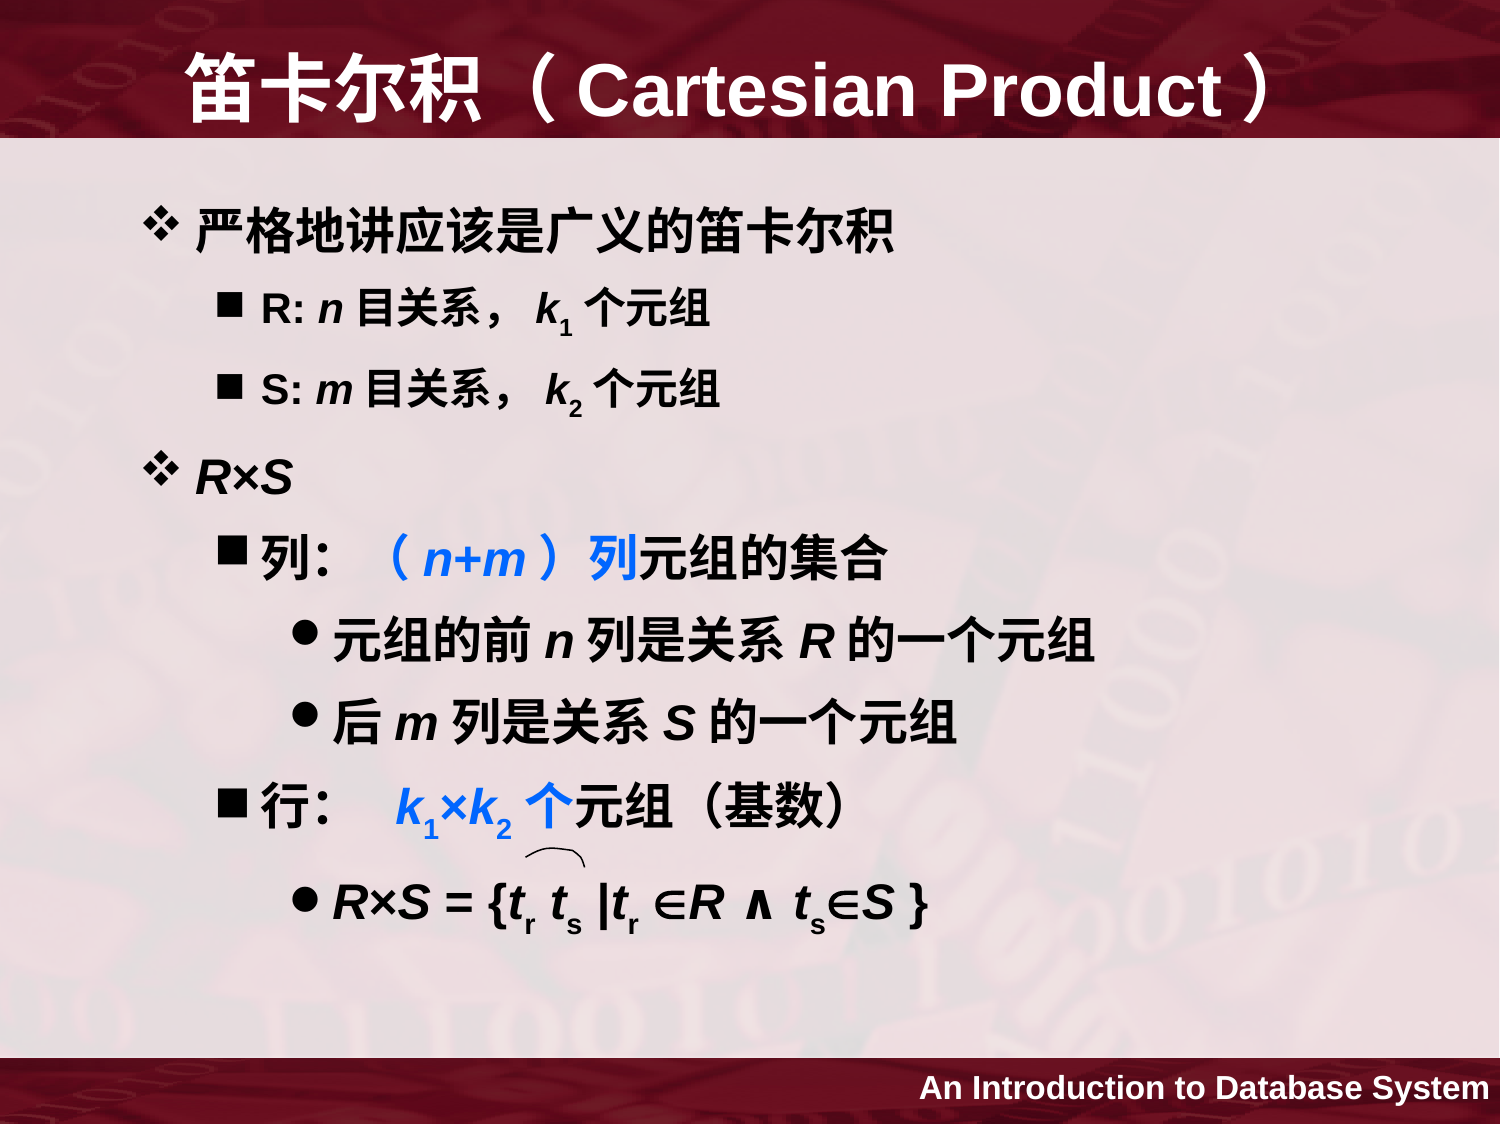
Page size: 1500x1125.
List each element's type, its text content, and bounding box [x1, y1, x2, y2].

list 严格地讲应该是广义的笛卡尔积 R: n目关系，k1个元组 S: m目关系，k2个元组 R×S 列：（n+m）列元组的集合 元组的前n列是关系R的一个元组 后m列是关系S的一个元组 行： k1×k2个元组（基数） R×S = {tr ts |tr R ∧ tsS } [123, 180, 1399, 1071]
picture [0, 0, 1500, 1124]
text_box [525, 848, 585, 868]
title 笛卡尔积（Cartesian Product） [75, 0, 1425, 181]
